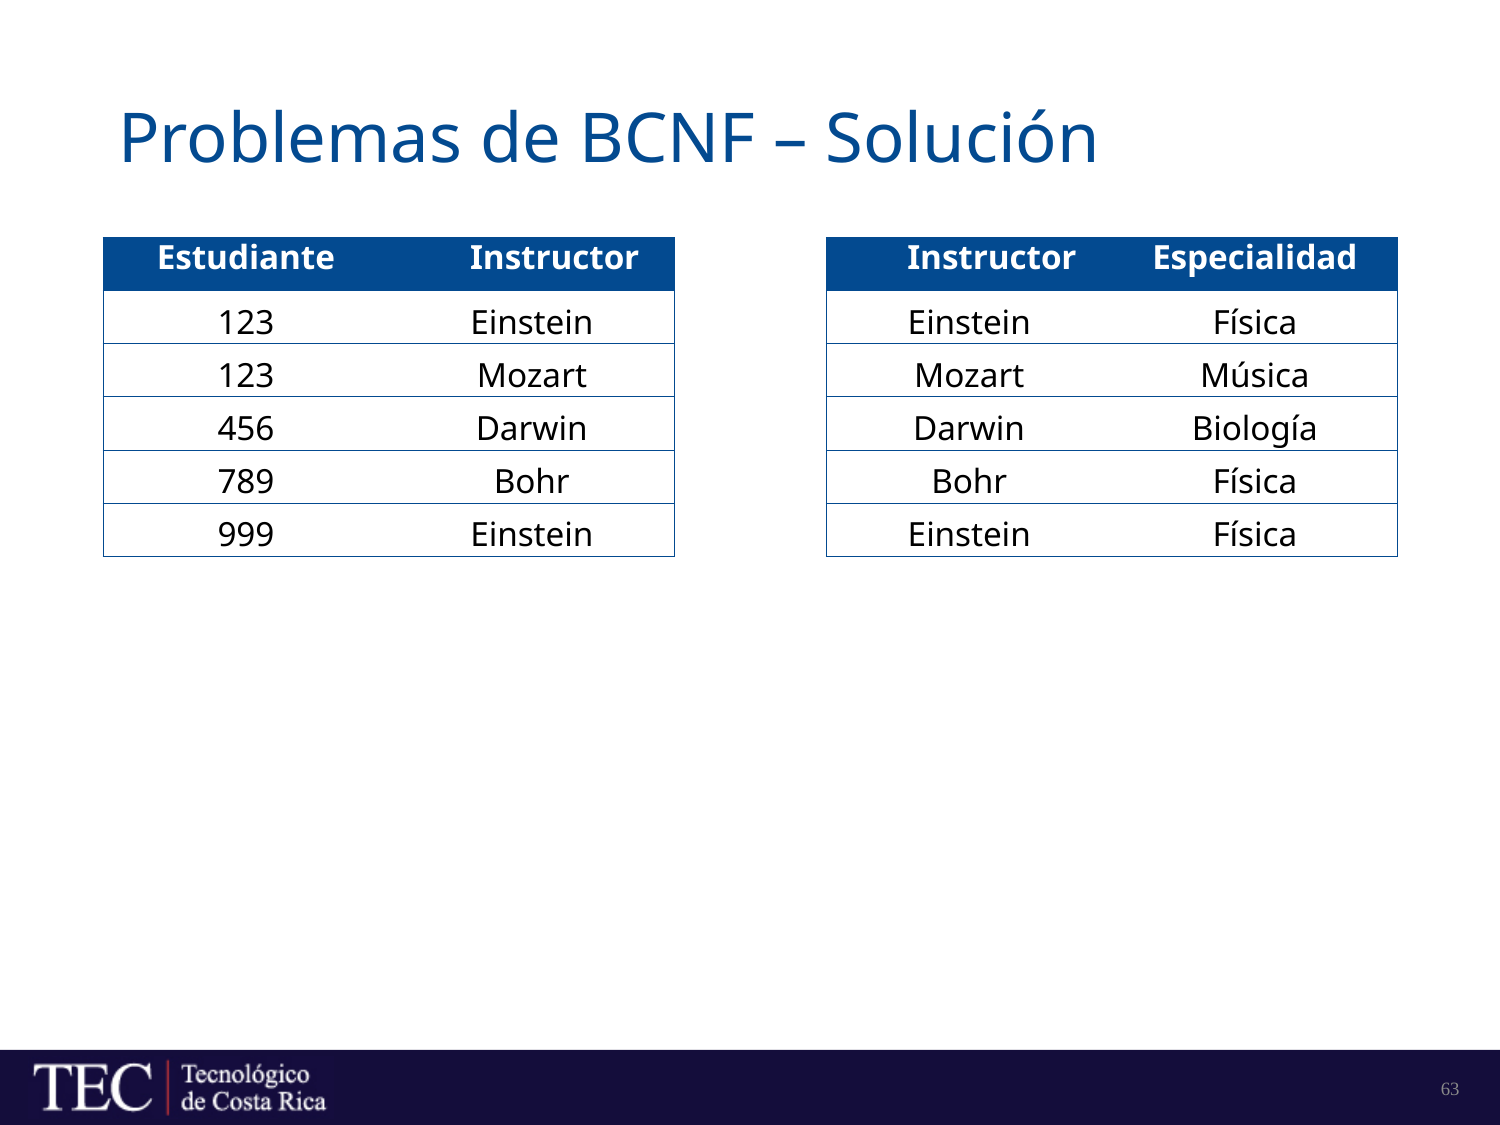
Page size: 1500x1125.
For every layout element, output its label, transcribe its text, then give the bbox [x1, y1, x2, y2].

table_cell Einstein [827, 504, 1112, 556]
table_cell Bohr [827, 451, 1112, 503]
table_cell Darwin [827, 397, 1112, 450]
table_cell Einstein [827, 291, 1112, 343]
table_cell Biología [1112, 397, 1397, 450]
picture [28, 1056, 334, 1119]
table_cell 123 [104, 291, 389, 343]
table_header Instructor [389, 238, 674, 290]
table_header Especialidad [1112, 238, 1397, 290]
table_header Estudiante [104, 238, 389, 290]
table_cell Física [1112, 504, 1397, 556]
table_cell 123 [104, 344, 389, 396]
title Problemas de BCNF – Solución [103, 59, 1397, 210]
table_cell Einstein [389, 504, 674, 556]
table_cell Música [1112, 344, 1397, 396]
table_cell Mozart [389, 344, 674, 396]
table_cell Mozart [827, 344, 1112, 396]
table_cell 789 [104, 451, 389, 503]
table_cell 999 [104, 504, 389, 556]
table_cell Darwin [389, 397, 674, 450]
table_cell Einstein [389, 291, 674, 343]
slide_number 63 [1283, 1057, 1475, 1118]
table_cell Física [1112, 291, 1397, 343]
table_cell 456 [104, 397, 389, 450]
table_cell Bohr [389, 451, 674, 503]
table_header Instructor [827, 238, 1112, 290]
table_cell Física [1112, 451, 1397, 503]
